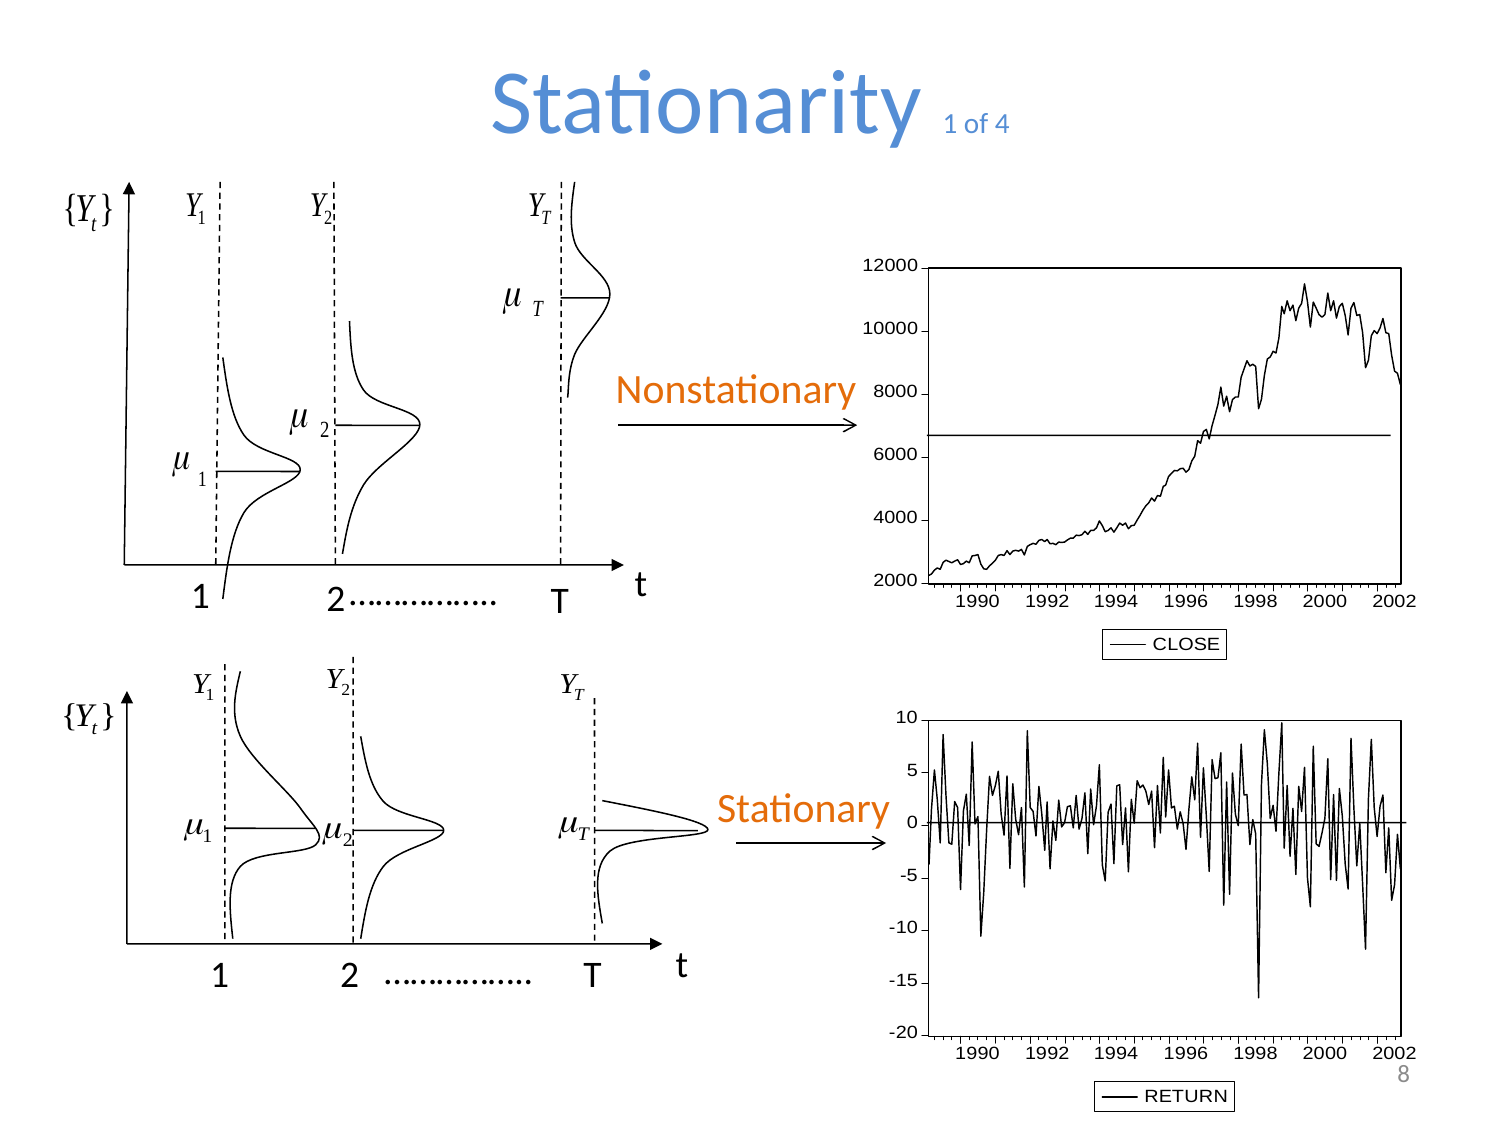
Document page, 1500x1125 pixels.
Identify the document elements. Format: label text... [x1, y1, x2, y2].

text_box Stationarity 1 of 4 [74, 3, 1425, 180]
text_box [58, 181, 1449, 1125]
